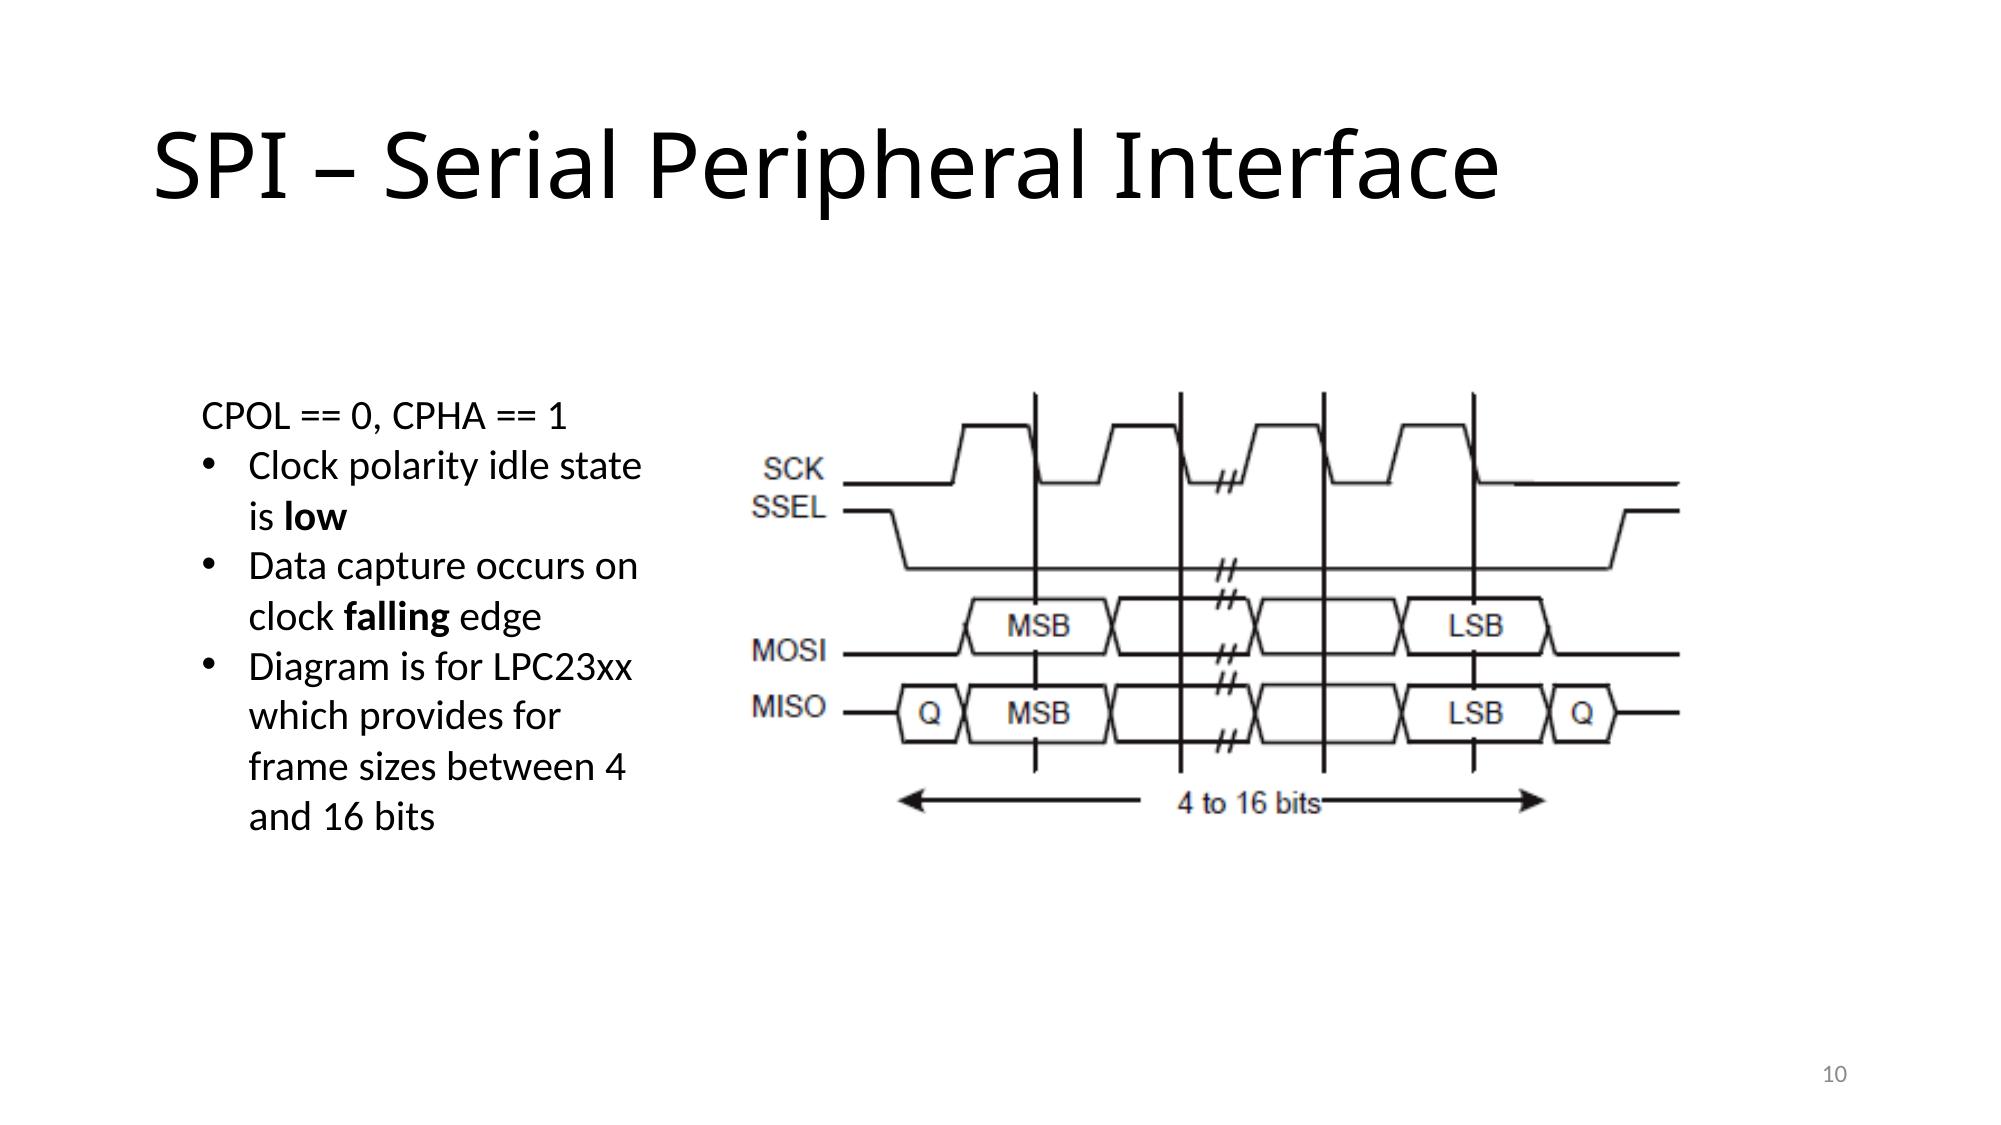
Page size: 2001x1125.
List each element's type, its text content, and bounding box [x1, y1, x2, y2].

slide_number 10 [1412, 1042, 1863, 1103]
text_box CPOL == 0, CPHA == 1 Clock polarity idle state is low Data capture occurs on clock falling edge Diagram is for LPC23xx which provides for frame sizes between 4 and 16 bits [186, 380, 676, 846]
title SPI – Serial Peripheral Interface [137, 59, 1863, 278]
picture [676, 377, 1734, 850]
